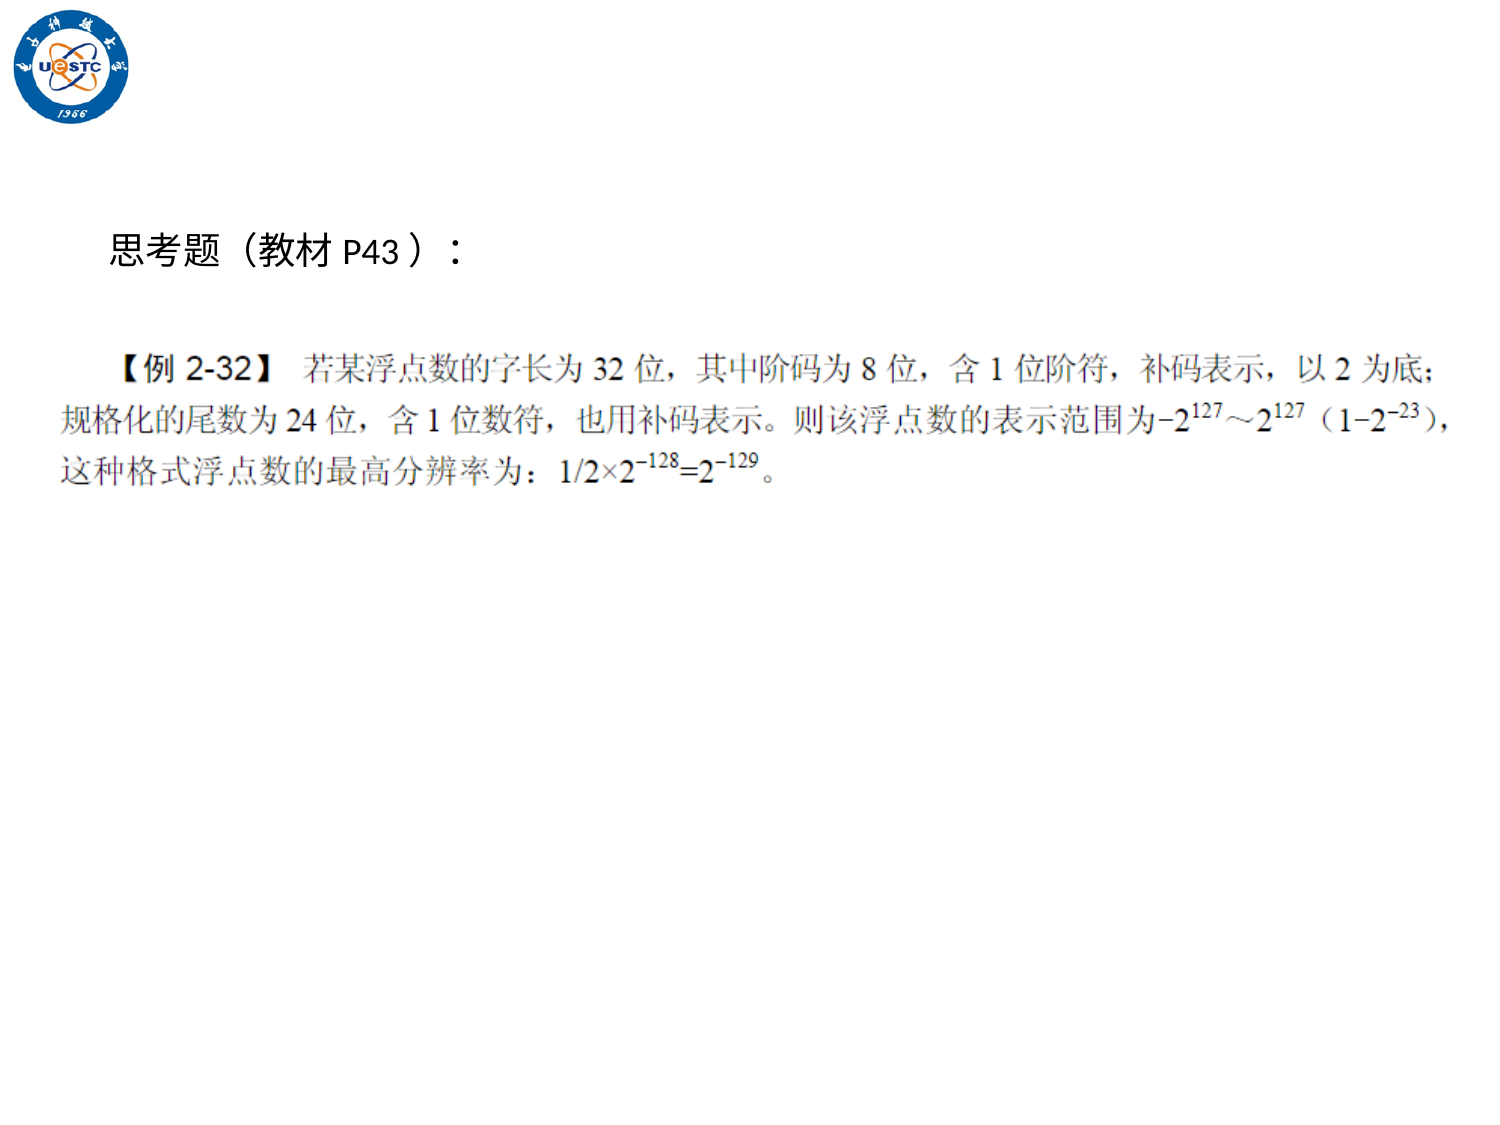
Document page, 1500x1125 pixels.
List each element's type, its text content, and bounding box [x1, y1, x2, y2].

picture [6, 8, 136, 126]
picture [24, 337, 1476, 498]
text_box 思考题（教材P43）： [93, 219, 499, 280]
